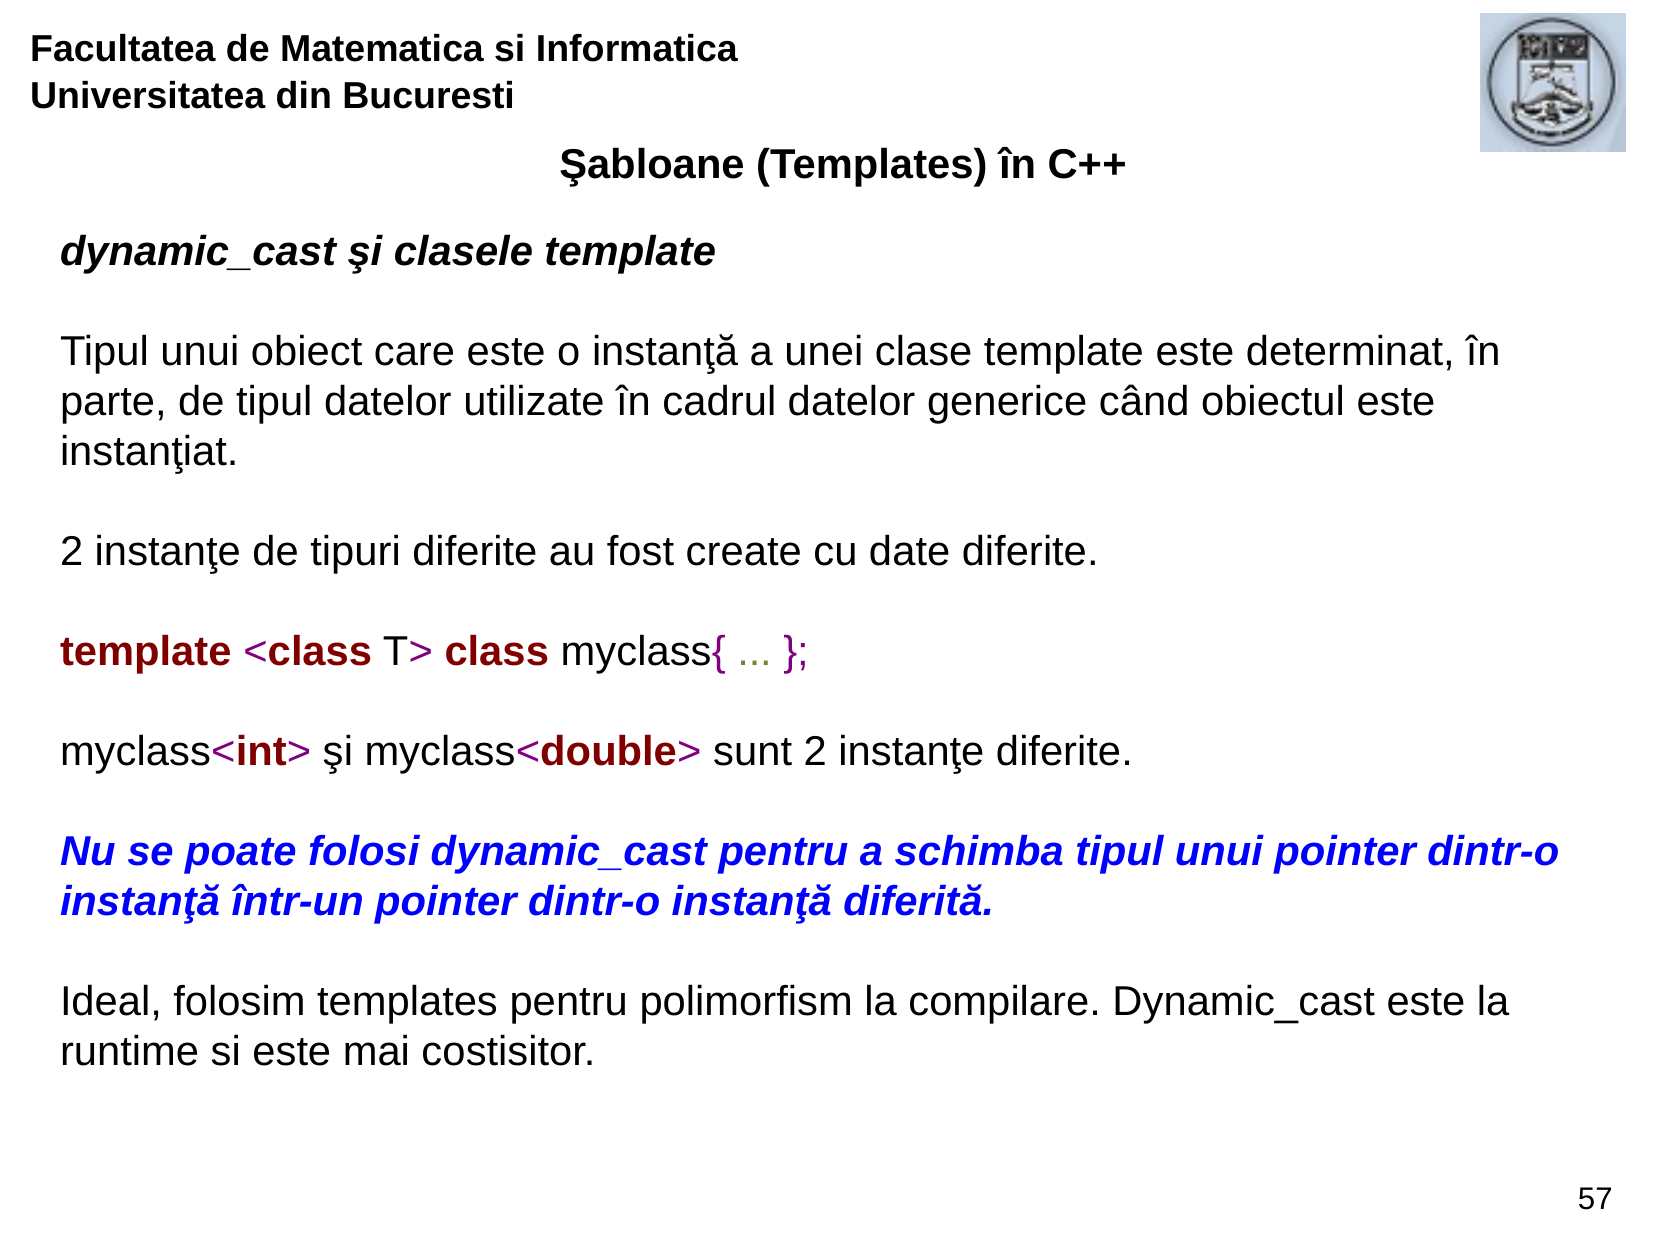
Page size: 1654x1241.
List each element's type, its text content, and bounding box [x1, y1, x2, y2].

text_box Facultatea de Matematica si Informatica Universitatea din Bucuresti [13, 13, 841, 122]
text_box 57 [1524, 1158, 1630, 1225]
text_box Şabloane (Templates) în C++ [293, 135, 1394, 208]
picture [1480, 13, 1626, 152]
text_box dynamic_cast şi clasele template Tipul unui obiect care este o instanţă a unei clase template este determinat, în parte, de tipul datelor utilizate în cadrul datelor generice când obiectul este instanţiat. 2 instanţe de tipuri diferite au fost create cu date diferite. template <class T> class myclass{ ... }; myclass<int> şi myclass<double> sunt 2 instanţe diferite. Nu se poate folosi dynamic_cast pentru a schimba tipul unui pointer dintr-o instanţă într-un pointer dintr-o instanţă diferită. Ideal, folosim templates pentru polimorfism la compilare. Dynamic_cast este la runtime si este mai costisitor. [45, 208, 1609, 1105]
